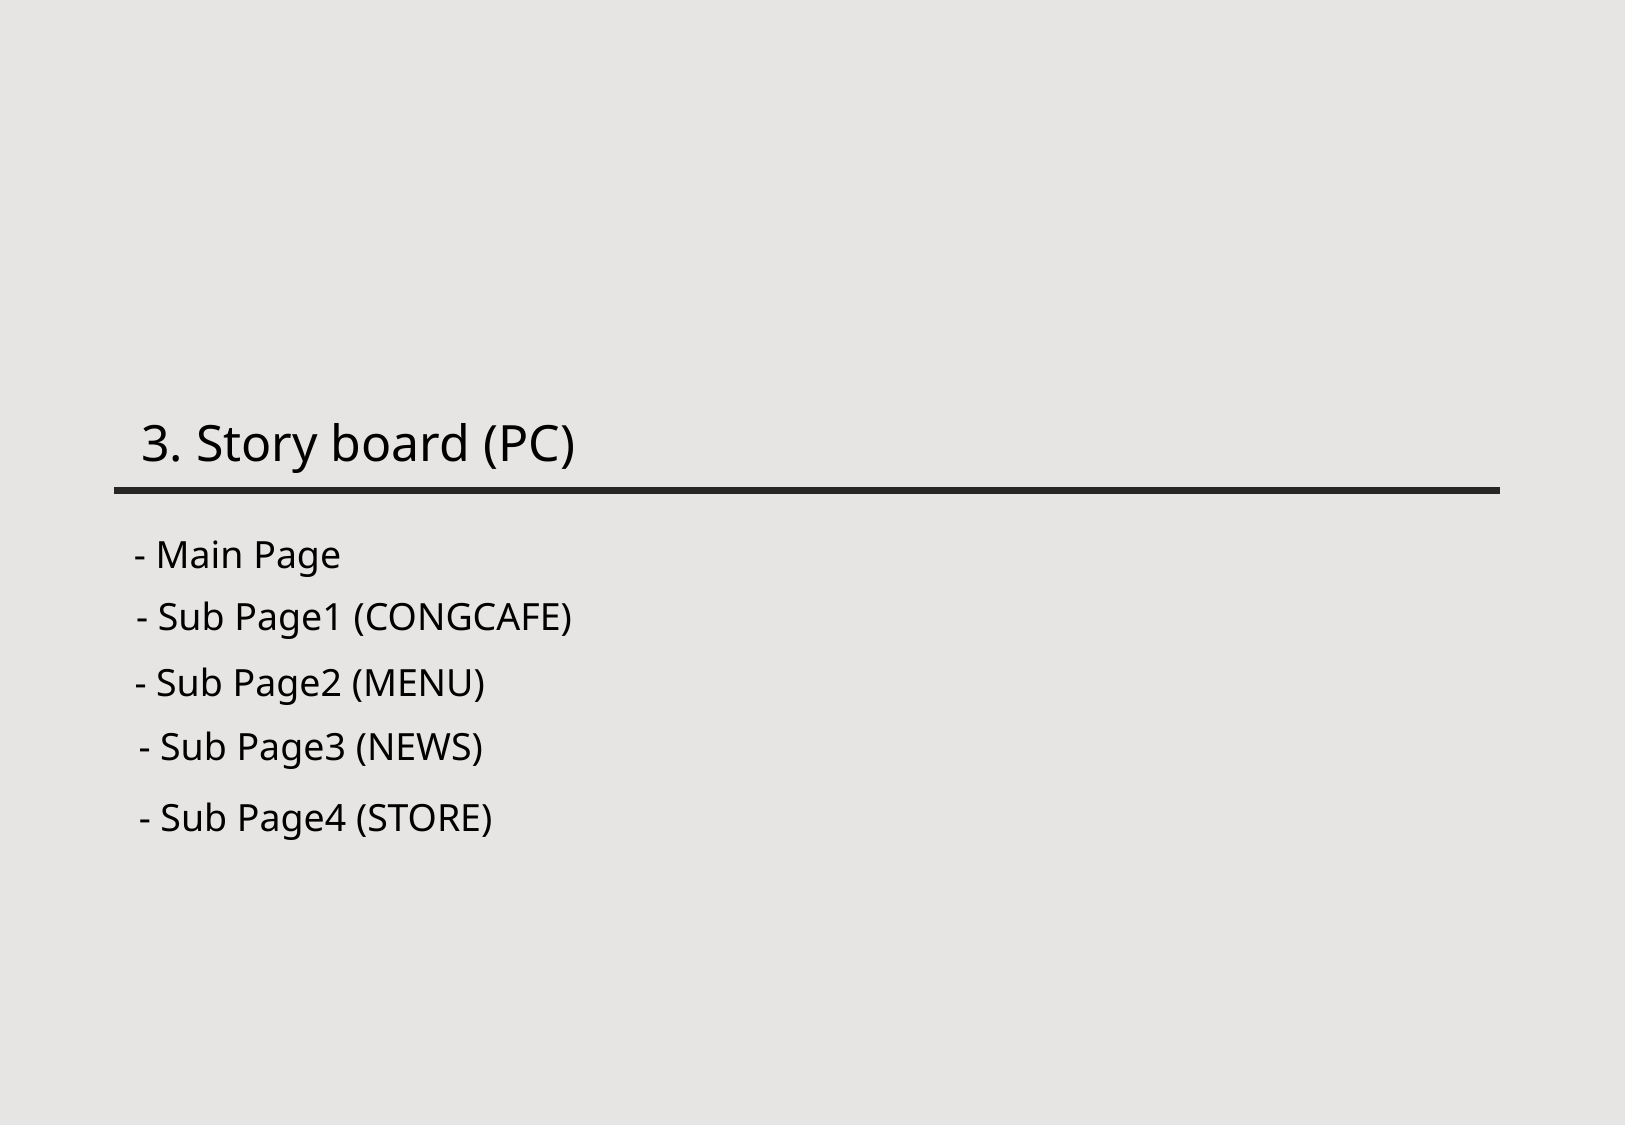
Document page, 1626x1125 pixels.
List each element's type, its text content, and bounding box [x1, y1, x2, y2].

text_box - Sub Page1 (CONGCAFE) [121, 585, 587, 646]
text_box 3. Story board (PC) [126, 403, 604, 479]
text_box - Sub Page2 (MENU) [119, 651, 501, 712]
text_box - Sub Page4 (STORE) [123, 786, 508, 847]
text_box - Main Page [119, 523, 357, 584]
text_box - Sub Page3 (NEWS) [123, 715, 499, 776]
